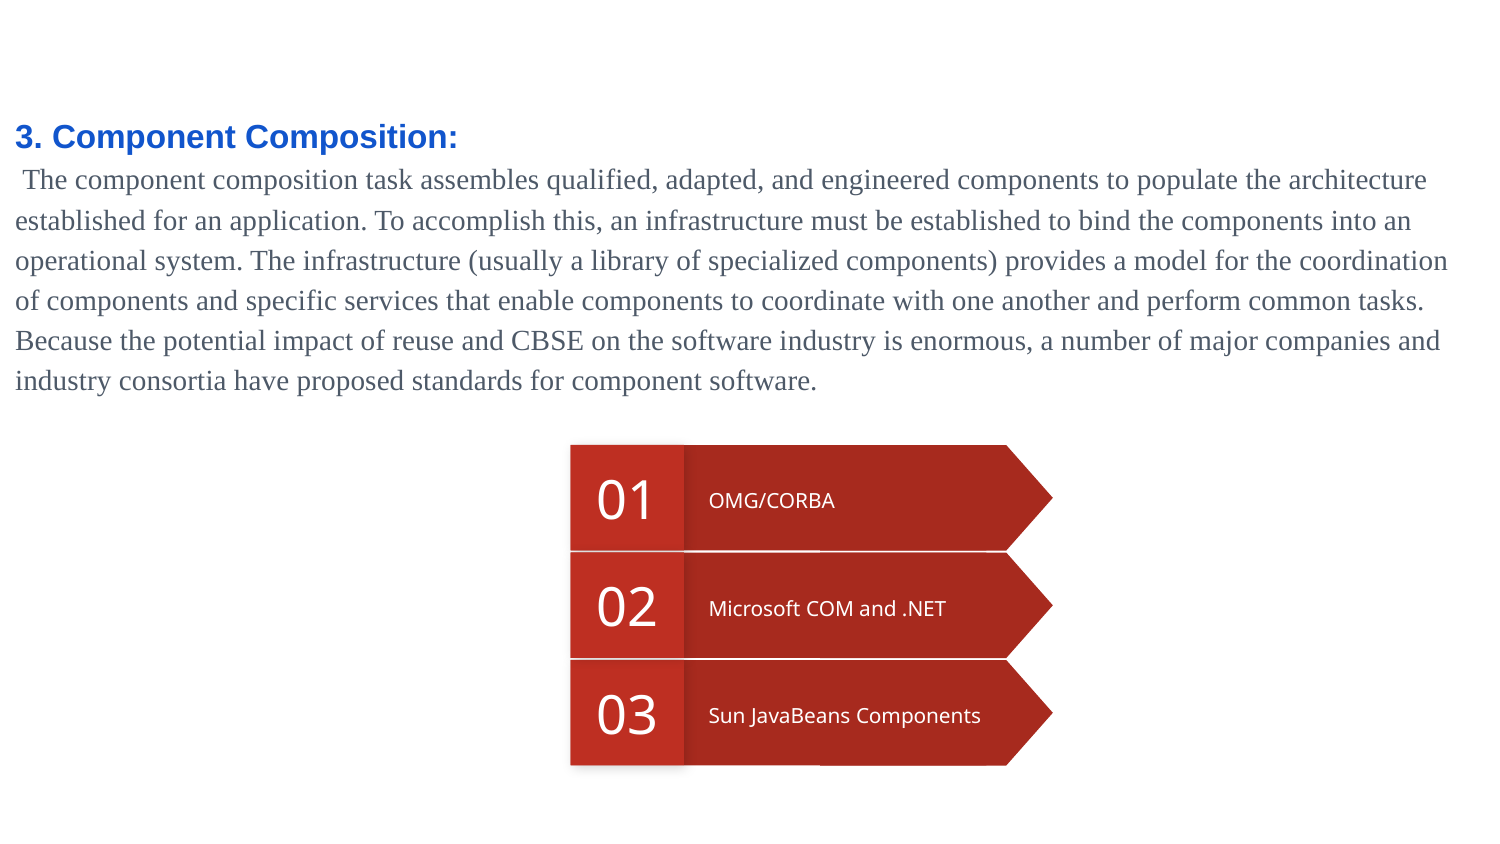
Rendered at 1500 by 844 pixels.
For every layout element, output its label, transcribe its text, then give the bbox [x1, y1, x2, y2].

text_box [570, 552, 1054, 659]
text_box 3. Component Composition: The component composition task assembles qualified, adapted, and engineered components to populate the architecture established for an application. To accomplish this, an infrastructure must be established to bind the components into an operational system. The infrastructure (usually a library of specialized components) provides a model for the coordination of components and specific services that enable components to coordinate with one another and perform common tasks. Because the potential impact of reuse and CBSE on the software industry is enormous, a number of major companies and industry consortia have proposed standards for component software. [0, 65, 1470, 412]
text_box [570, 444, 1054, 551]
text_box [570, 665, 1054, 766]
